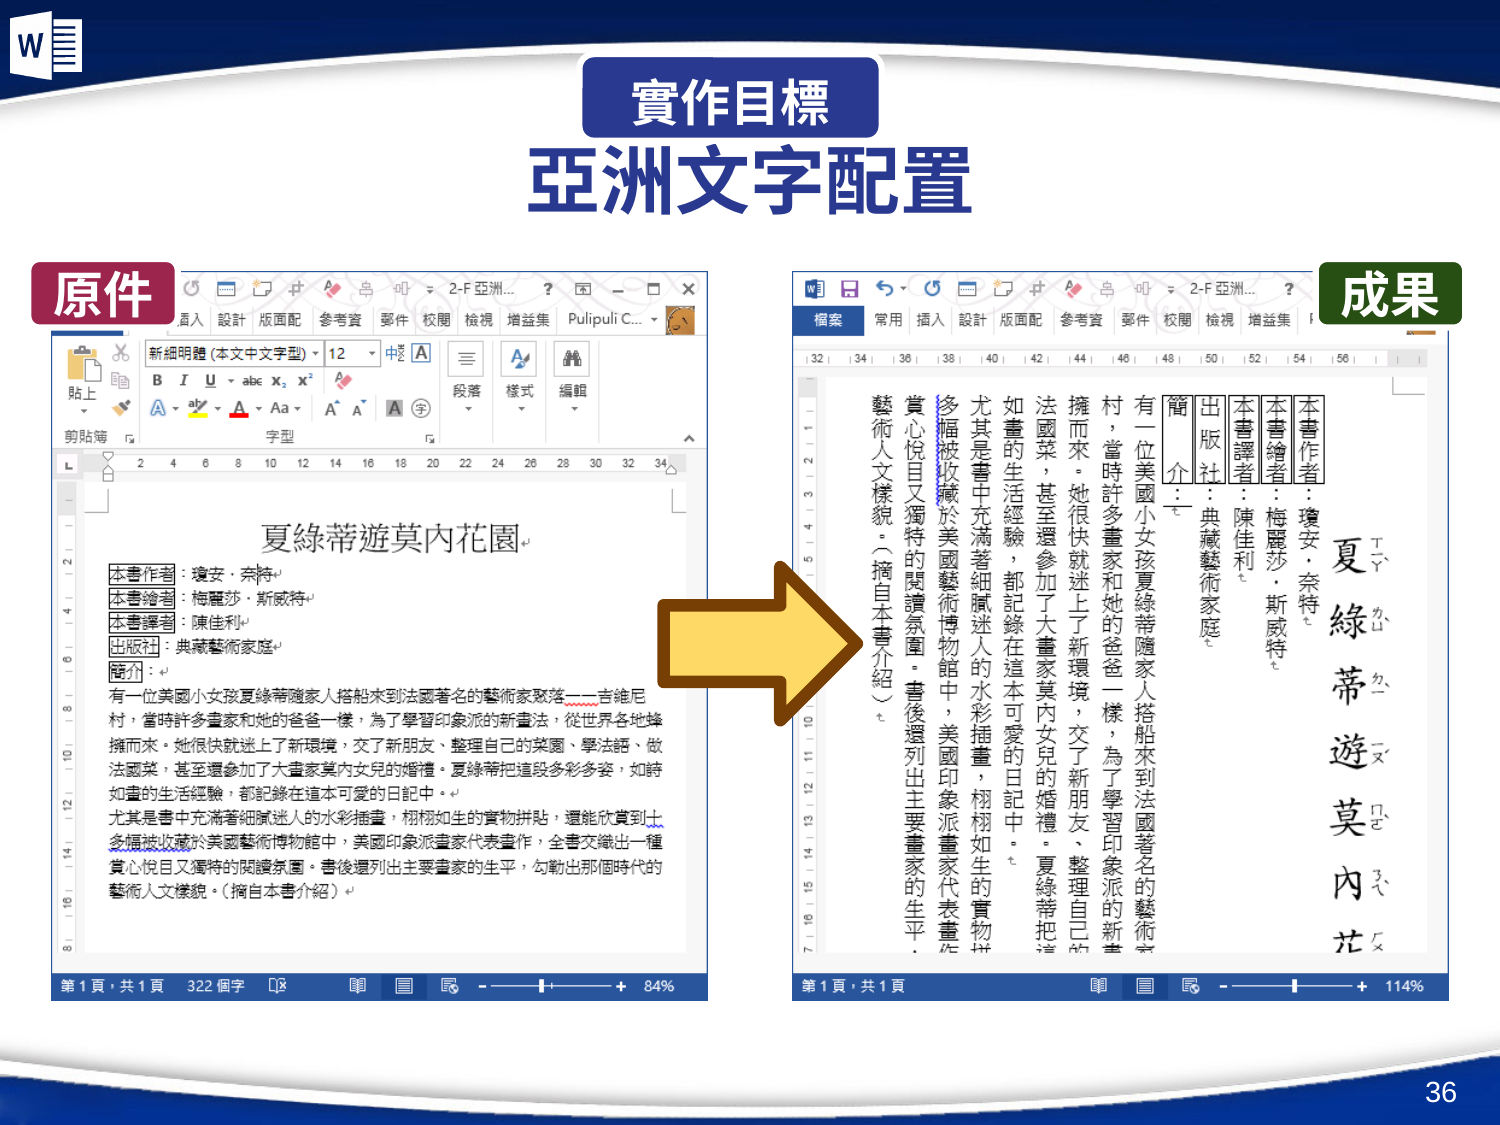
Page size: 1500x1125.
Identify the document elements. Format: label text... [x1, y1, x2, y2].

text_box 成果 [1315, 258, 1466, 328]
text_box [712, 566, 787, 721]
subtitle 實作目標 [579, 71, 882, 124]
text_box 原件 [28, 258, 178, 328]
title 亞洲文字配置 [51, 112, 1449, 246]
picture [0, 0, 1500, 1125]
slide_number ‹#› [1410, 1056, 1500, 1125]
text_box [579, 54, 882, 71]
text_box [579, 124, 882, 141]
